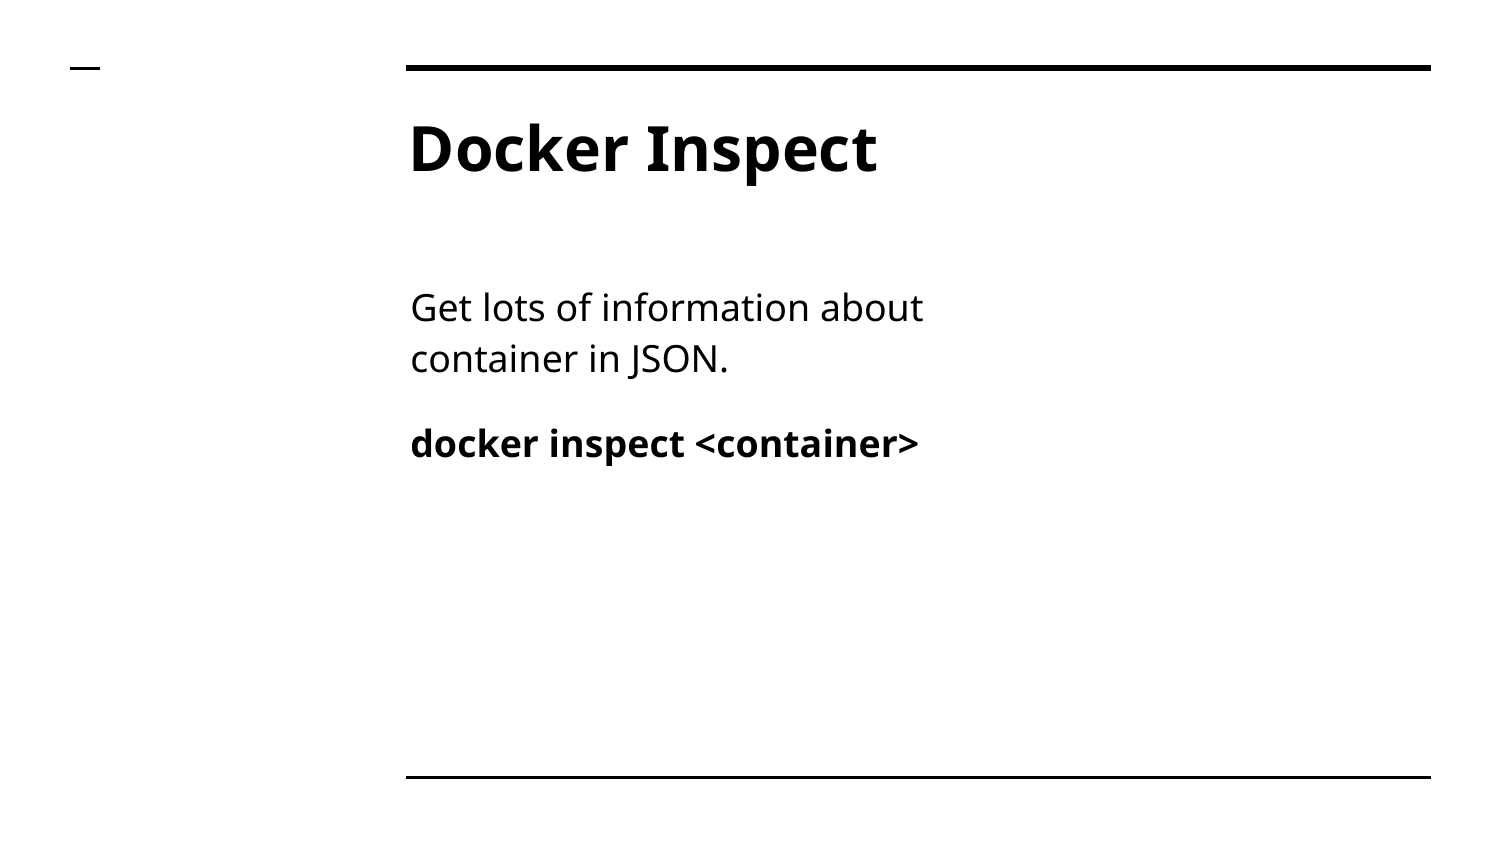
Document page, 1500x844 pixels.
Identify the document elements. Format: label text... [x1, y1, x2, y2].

list Get lots of information about container in JSON. docker inspect <container> [395, 261, 1433, 755]
title Docker Inspect [393, 94, 1431, 199]
